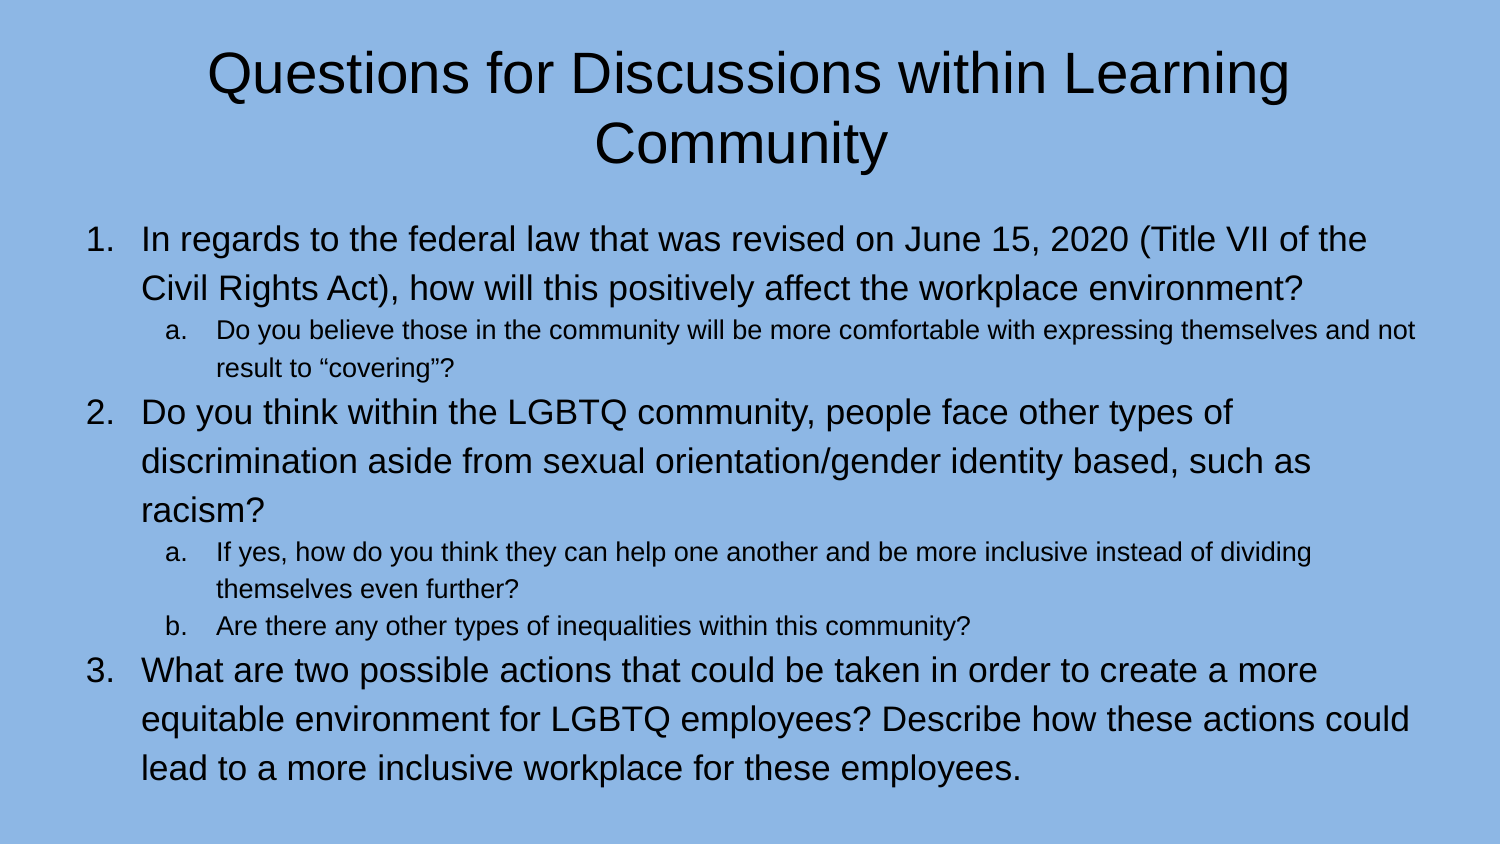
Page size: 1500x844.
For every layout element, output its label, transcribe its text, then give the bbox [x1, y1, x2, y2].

list In regards to the federal law that was revised on June 15, 2020 (Title VII of the Civil Rights Act), how will this positively affect the workplace environment? Do you believe those in the community will be more comfortable with expressing themselves and not result to “covering”? Do you think within the LGBTQ community, people face other types of discrimination aside from sexual orientation/gender identity based, such as racism? If yes, how do you think they can help one another and be more inclusive instead of dividing themselves even further? Are there any other types of inequalities within this community? What are two possible actions that could be taken in order to create a more equitable environment for LGBTQ employees? Describe how these actions could lead to a more inclusive workplace for these employees. [51, 195, 1449, 816]
title Questions for Discussions within Learning Community [51, 20, 1449, 115]
